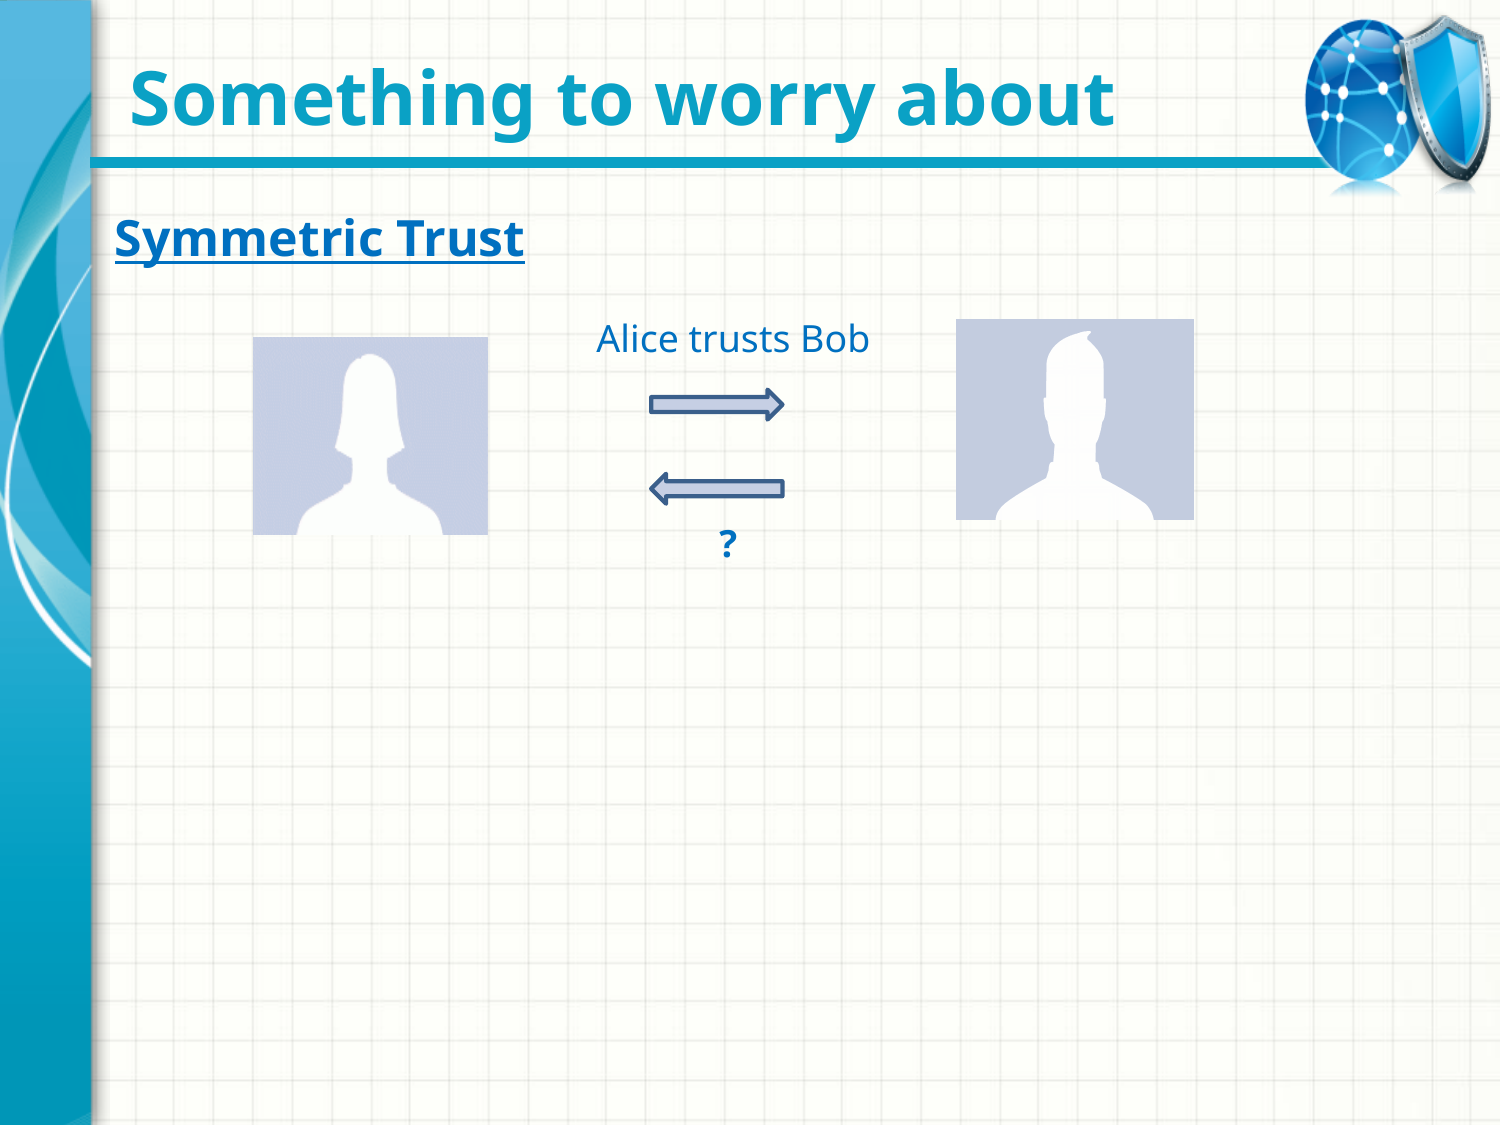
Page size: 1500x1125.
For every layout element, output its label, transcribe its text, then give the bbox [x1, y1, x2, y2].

text_box Alice trusts Bob [581, 307, 886, 367]
title Something to worry about [99, 24, 1475, 167]
list Symmetric Trust [99, 191, 1475, 1100]
text_box [649, 471, 785, 506]
text_box ? [704, 512, 753, 573]
text_box [649, 387, 785, 422]
picture [0, 0, 1500, 1125]
